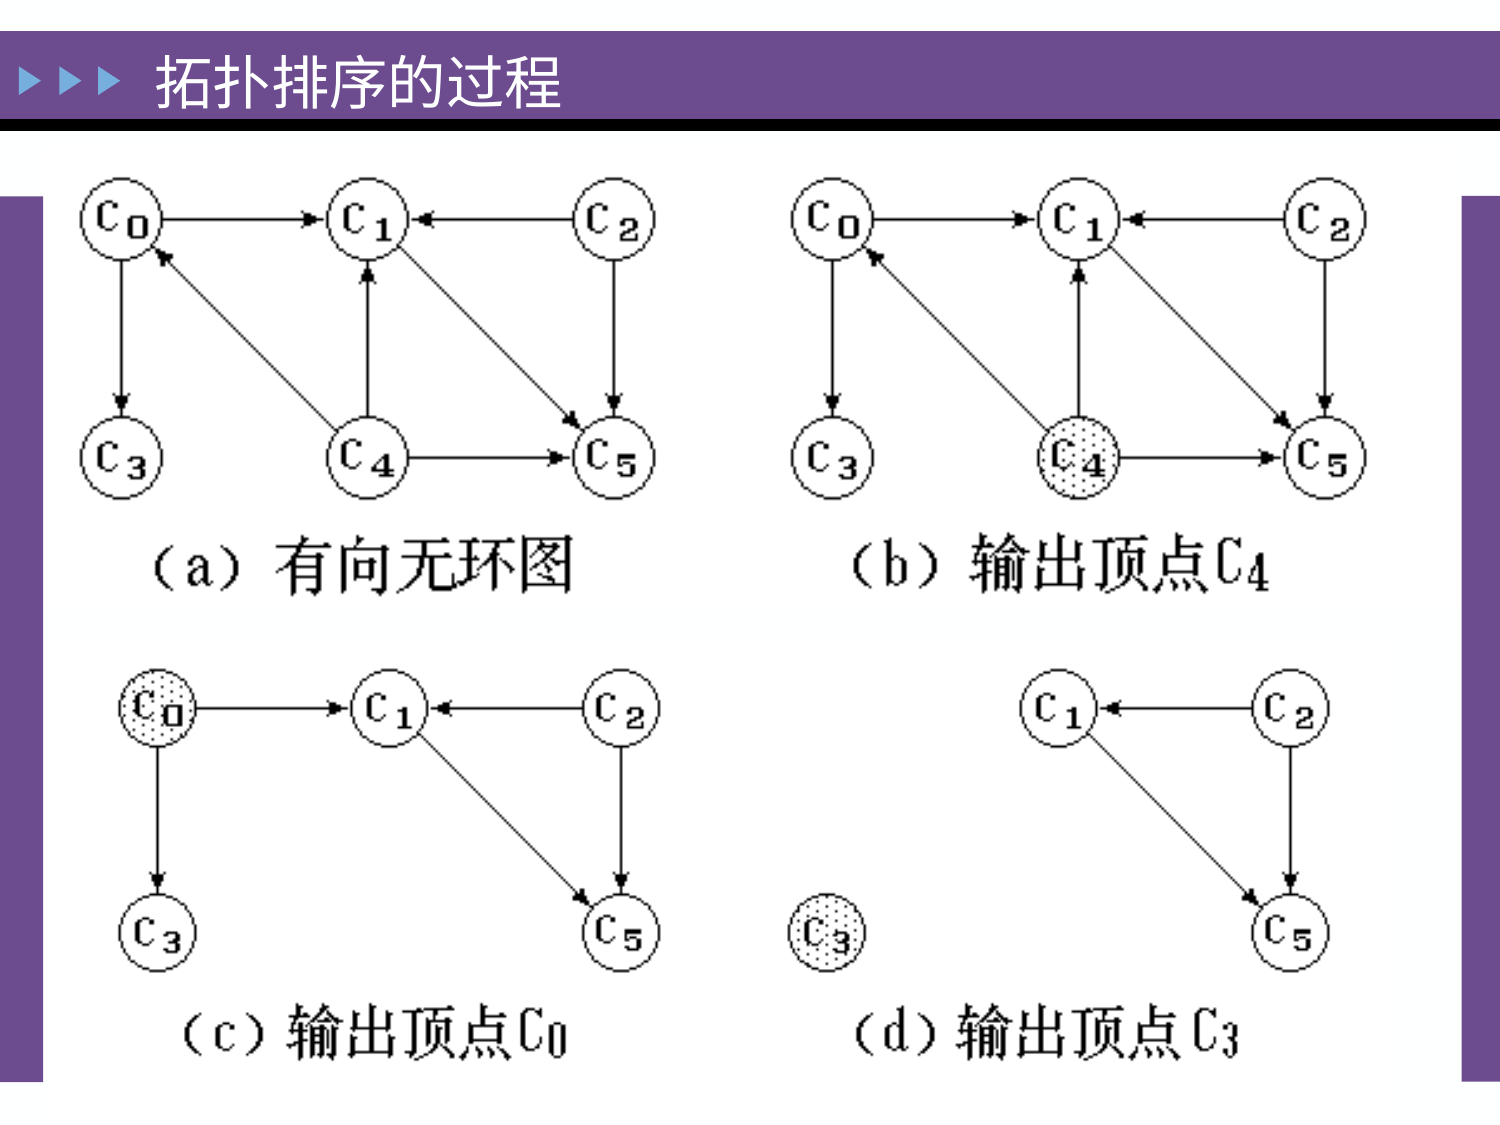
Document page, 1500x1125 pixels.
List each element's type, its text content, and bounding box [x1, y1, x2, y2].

text_box 拓扑排序的过程 [140, 38, 707, 124]
picture [42, 148, 1460, 610]
picture [45, 641, 1394, 1118]
text_box [1461, 195, 1500, 1082]
text_box [0, 196, 44, 1083]
